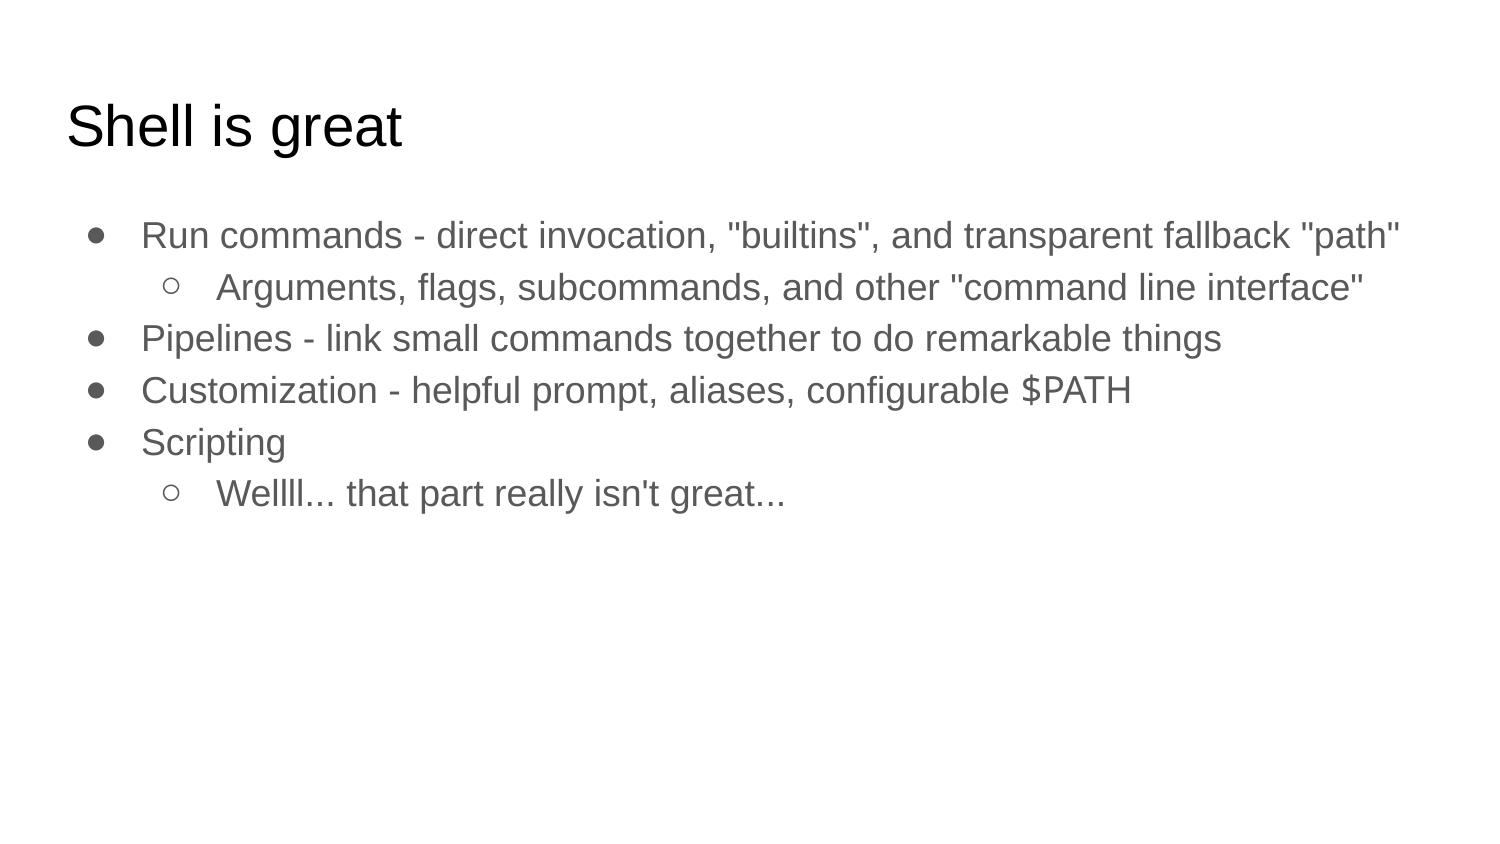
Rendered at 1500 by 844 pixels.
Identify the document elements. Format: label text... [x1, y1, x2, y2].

list Run commands - direct invocation, "builtins", and transparent fallback "path" Arguments, flags, subcommands, and other "command line interface" Pipelines - link small commands together to do remarkable things Customization - helpful prompt, aliases, configurable $PATH Scripting Wellll... that part really isn't great... [51, 189, 1449, 750]
title Shell is great [51, 72, 1449, 167]
